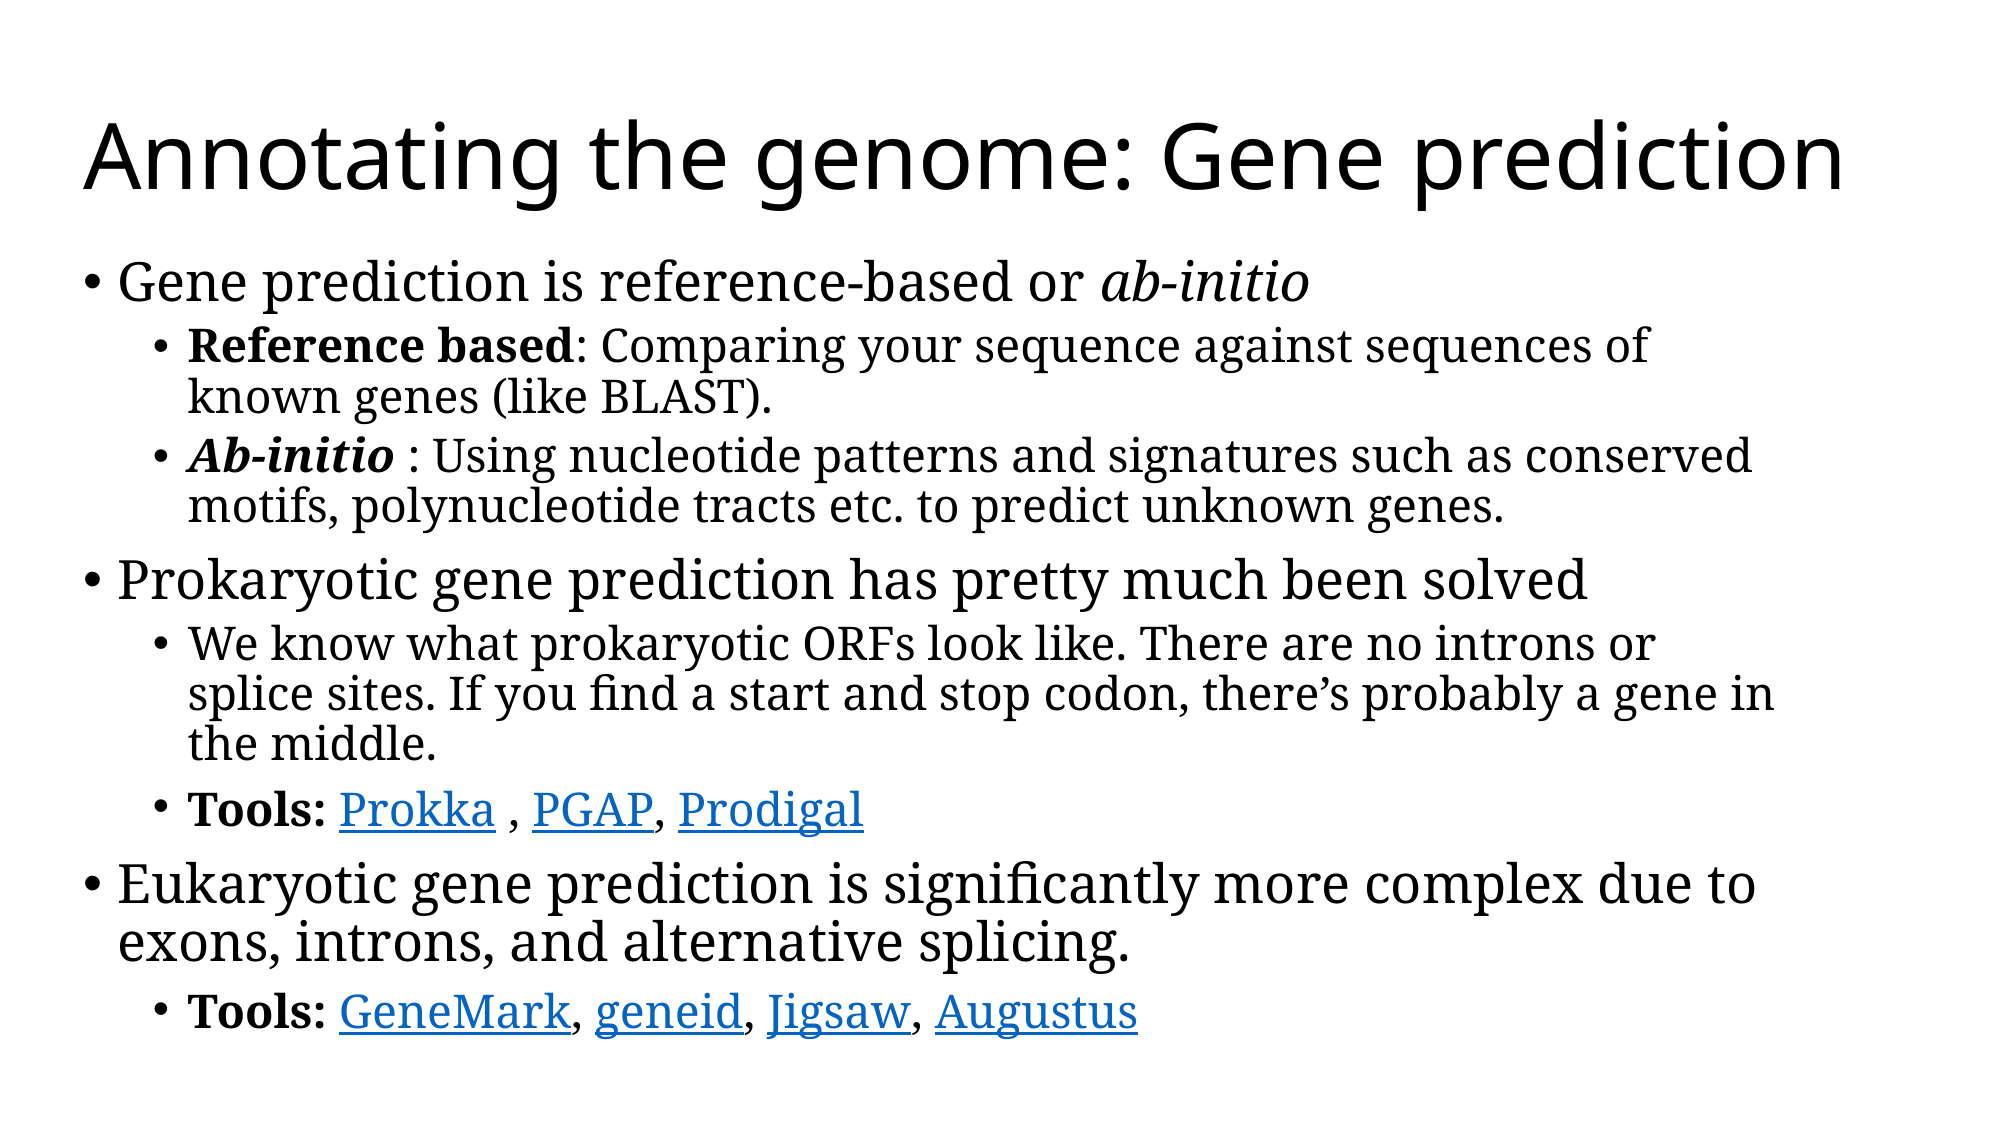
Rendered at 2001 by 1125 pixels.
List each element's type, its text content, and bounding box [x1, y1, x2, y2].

list Gene prediction is reference-based or ab-initio Reference based: Comparing your sequence against sequences of known genes (like BLAST). Ab-initio : Using nucleotide patterns and signatures such as conserved motifs, polynucleotide tracts etc. to predict unknown genes. Prokaryotic gene prediction has pretty much been solved We know what prokaryotic ORFs look like. There are no introns or splice sites. If you find a start and stop codon, there’s probably a gene in the middle. Tools: Prokka , PGAP, Prodigal Eukaryotic gene prediction is significantly more complex due to exons, introns, and alternative splicing. Tools: GeneMark, geneid, Jigsaw, Augustus [68, 247, 1794, 1054]
text_box Annotating the genome: Gene prediction [68, 97, 1932, 223]
